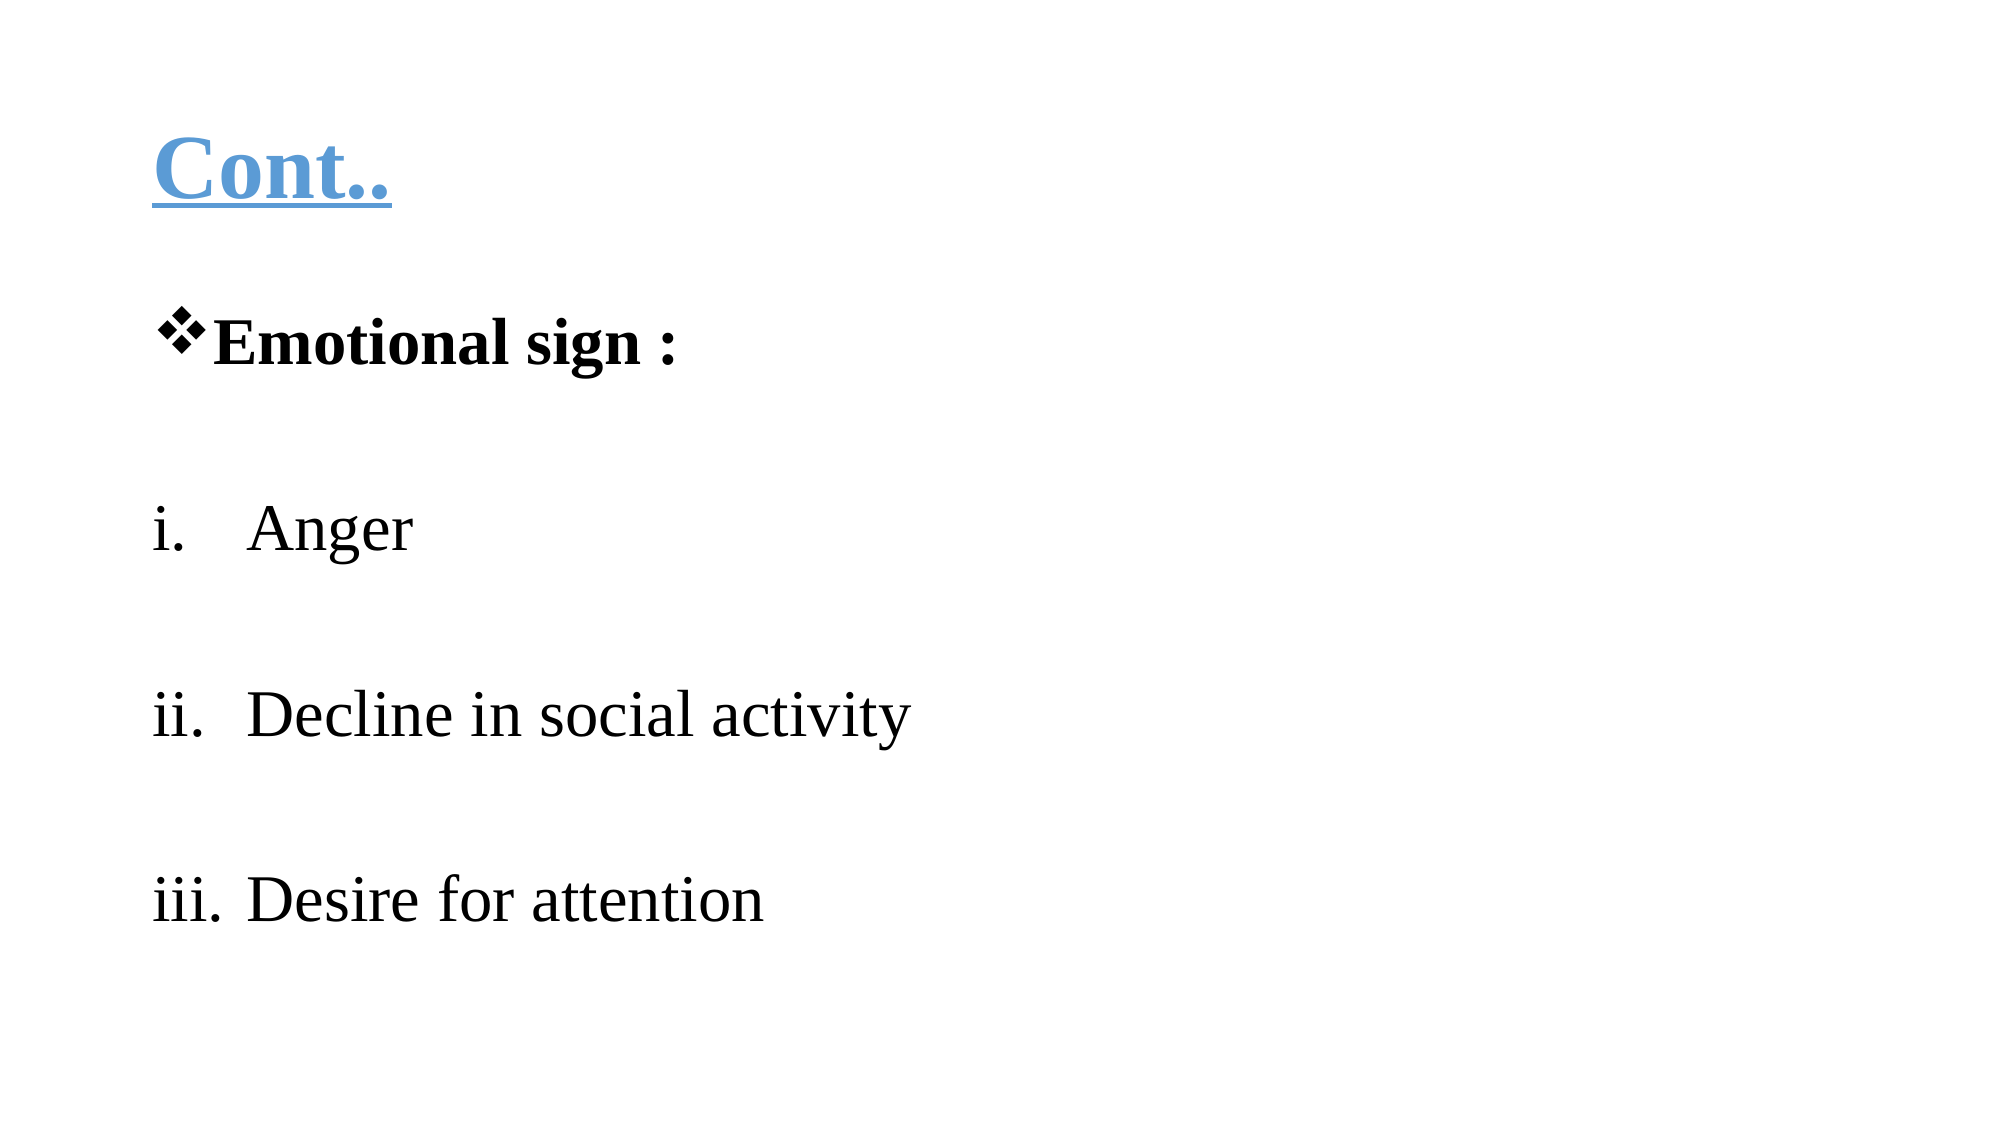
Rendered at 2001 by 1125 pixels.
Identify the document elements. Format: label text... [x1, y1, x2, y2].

title Cont.. [137, 59, 1863, 278]
list Emotional sign : Anger Decline in social activity Desire for attention [137, 299, 1863, 1014]
